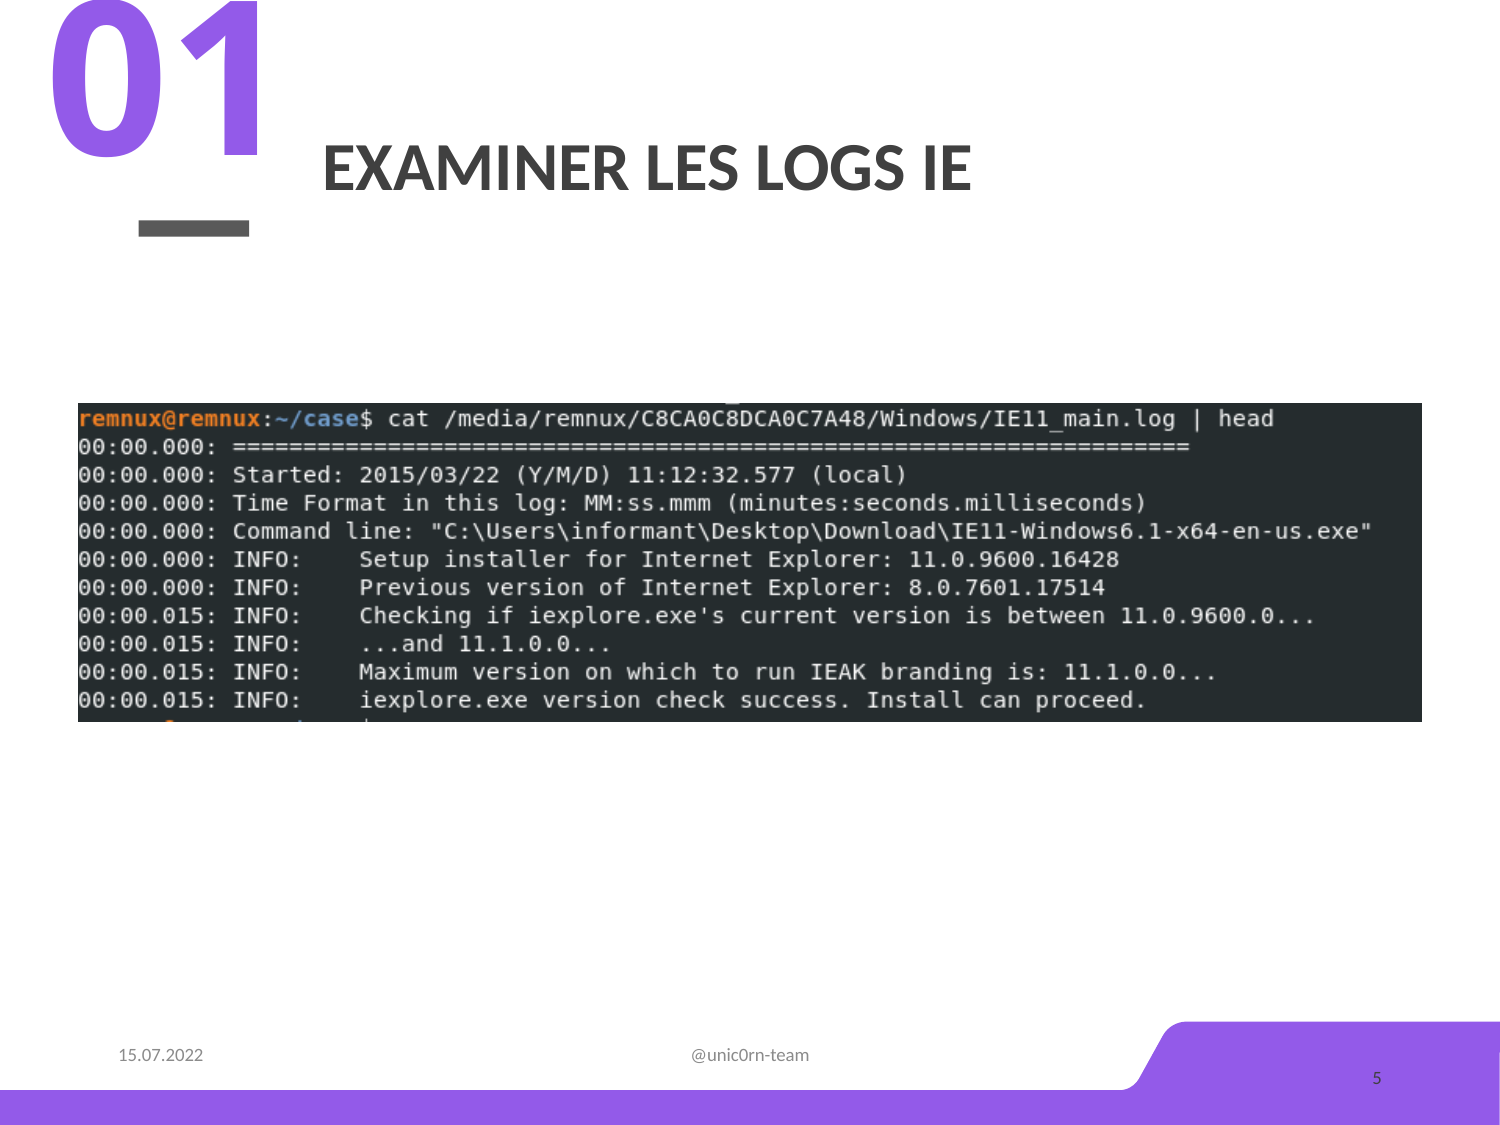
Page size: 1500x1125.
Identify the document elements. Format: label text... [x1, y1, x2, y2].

title examiner les logs IE [307, 59, 1140, 278]
footer @unic0rn-team [496, 1023, 1004, 1084]
picture [78, 403, 1422, 722]
list 01 [0, 0, 307, 213]
slide_number 5 [1059, 1047, 1397, 1108]
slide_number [103, 1023, 441, 1084]
